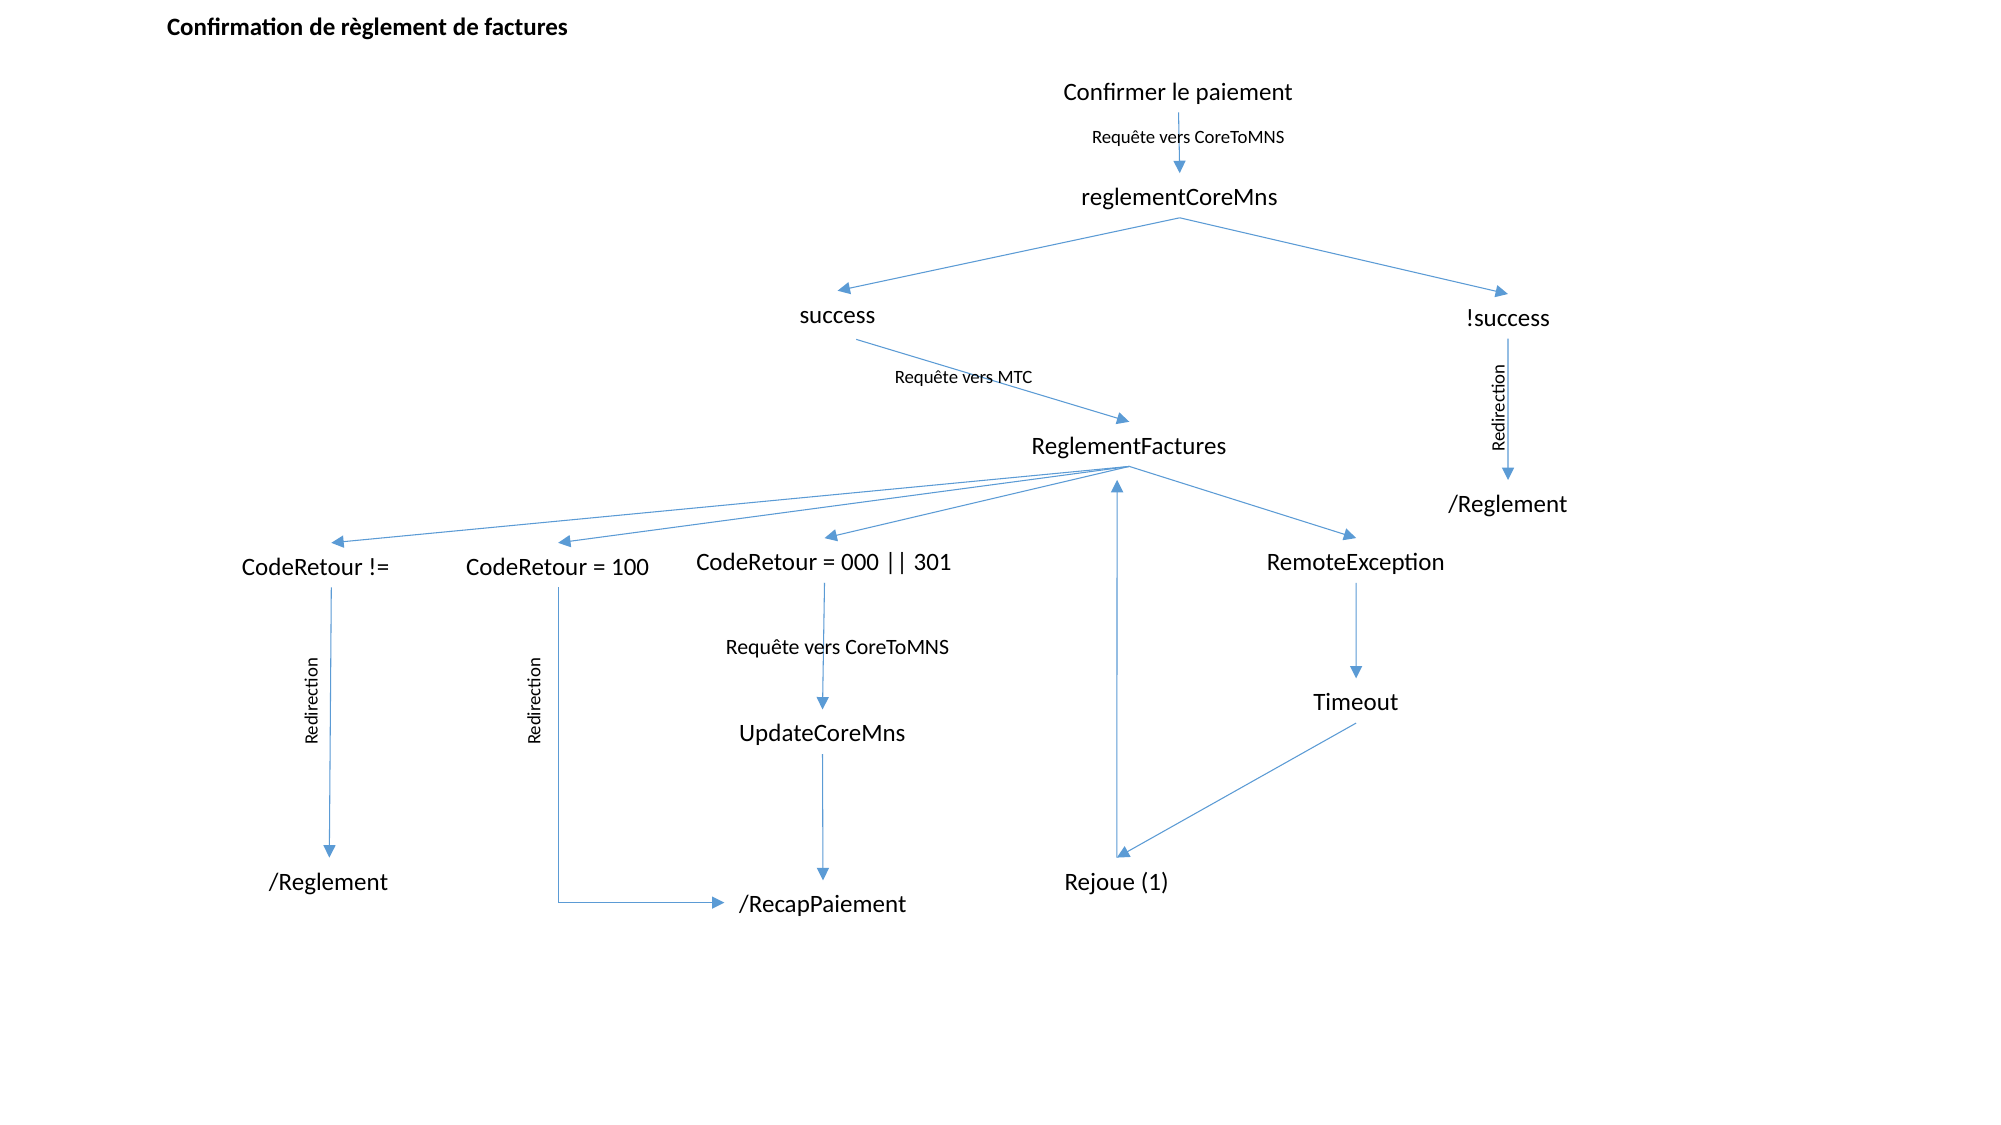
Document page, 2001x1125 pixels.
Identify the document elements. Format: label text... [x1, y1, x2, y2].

text_box CodeRetour != [227, 542, 436, 588]
text_box /Reglement [1433, 479, 1583, 525]
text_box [483, 662, 799, 829]
text_box RemoteException [1252, 538, 1461, 583]
text_box Confirmation de règlement de factures [152, 3, 590, 48]
text_box reglementCoreMns [1066, 173, 1293, 218]
text_box /RecapPaiement [724, 880, 922, 925]
text_box Redirection [291, 643, 329, 760]
text_box Rejoue (1) [1049, 857, 1184, 903]
text_box Requête vers CoreToMNS [1180, 117, 1300, 155]
text_box Requête vers CoreToMNS [1077, 117, 1178, 155]
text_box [1179, 218, 1508, 294]
text_box /Reglement [254, 857, 405, 903]
text_box Confirmer le paiement [1048, 67, 1309, 113]
text_box Requête vers CoreToMNS [825, 625, 965, 667]
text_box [1130, 467, 1357, 539]
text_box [331, 467, 1130, 543]
text_box Redirection [1509, 349, 1516, 466]
text_box UpdateCoreMns [799, 709, 921, 755]
text_box Requête vers CoreToMNS [711, 625, 822, 667]
text_box ReglementFactures [1016, 421, 1242, 467]
text_box success [784, 290, 891, 336]
text_box CodeRetour = 000 || 301 [681, 543, 968, 583]
text_box CodeRetour = 100 [451, 543, 665, 588]
text_box Redirection [514, 643, 552, 662]
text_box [1118, 723, 1357, 858]
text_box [837, 218, 1179, 291]
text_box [856, 339, 1130, 422]
text_box Redirection [1478, 349, 1507, 466]
text_box !success [1450, 293, 1565, 339]
text_box Timeout [1298, 678, 1414, 724]
